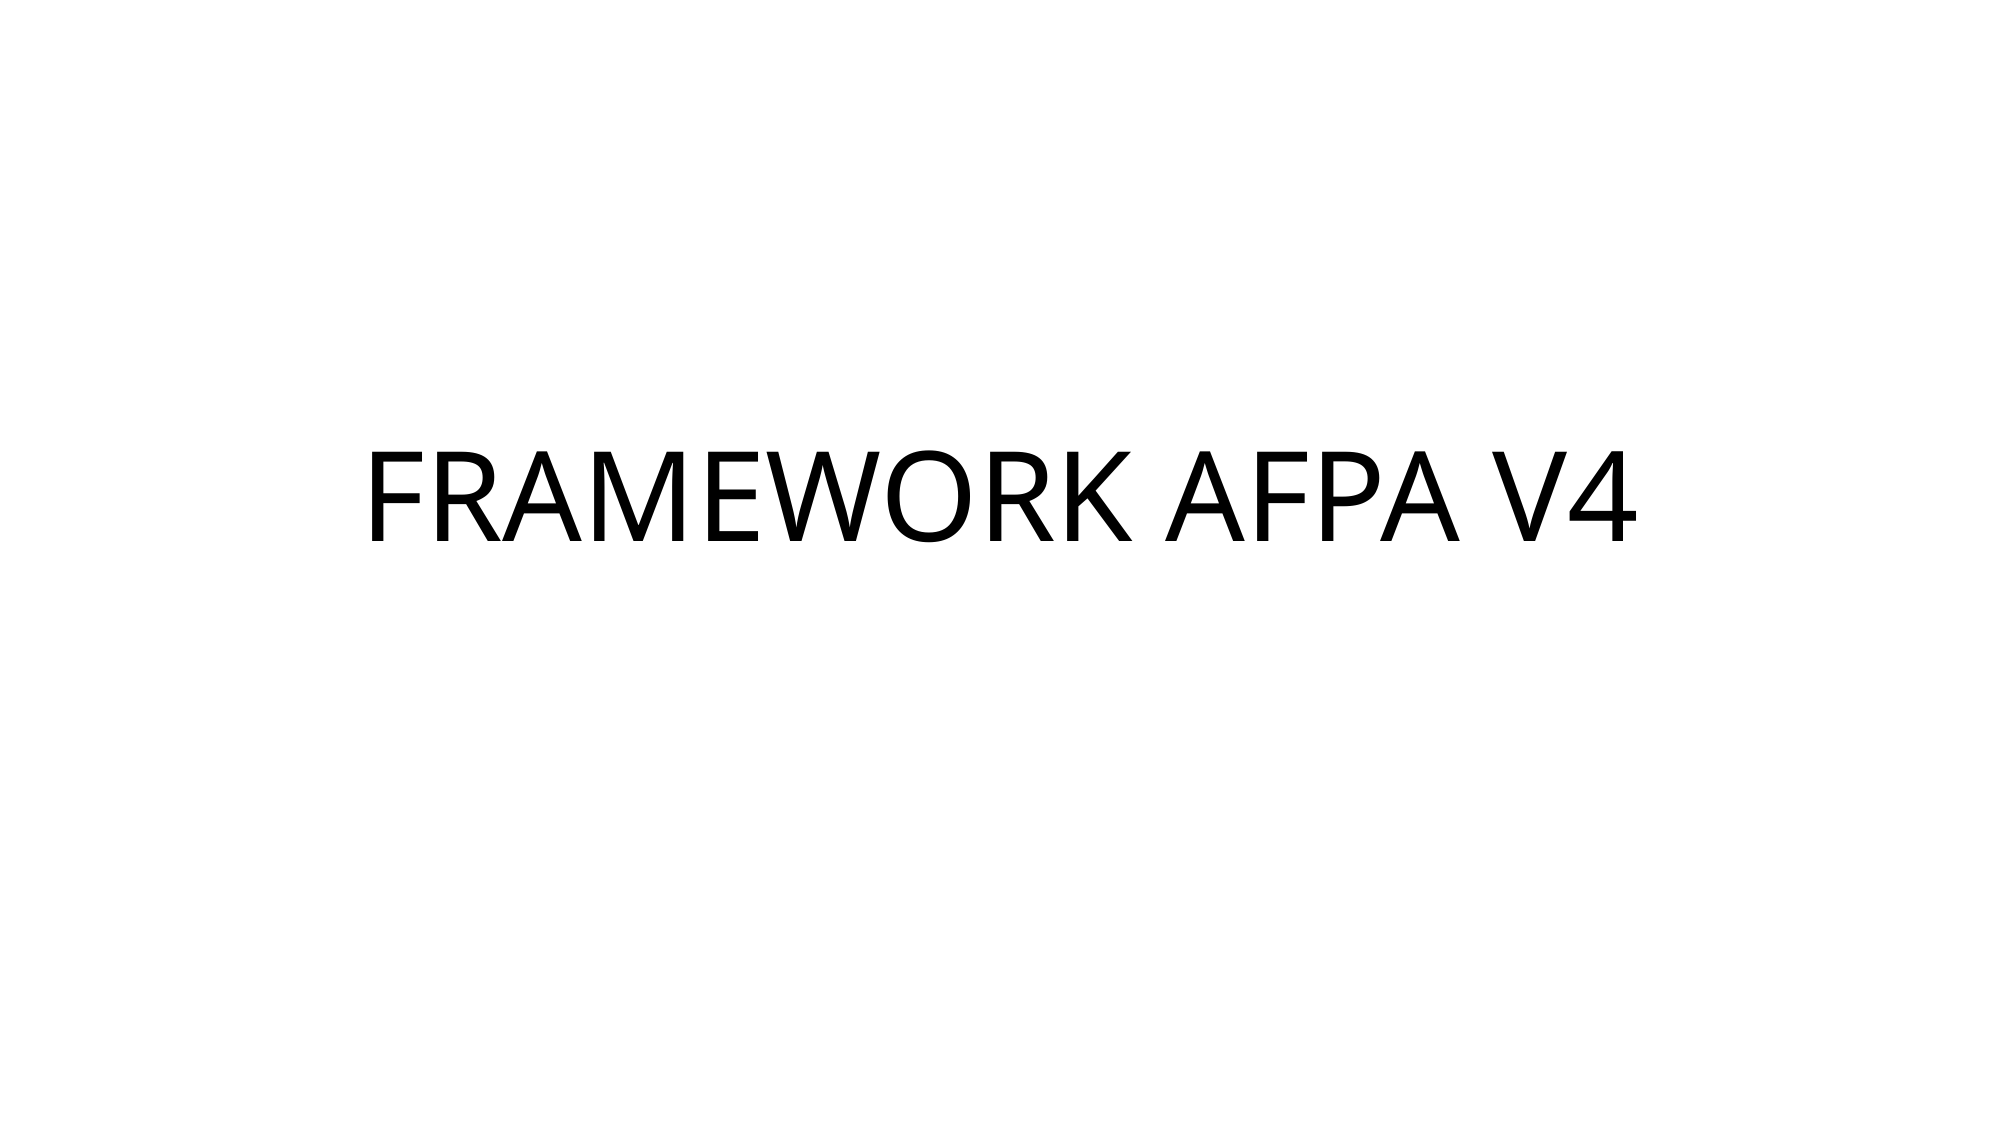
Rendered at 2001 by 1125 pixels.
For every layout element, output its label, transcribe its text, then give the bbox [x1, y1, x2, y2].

title FRAMEWORK AFPA V4 [249, 184, 1750, 576]
